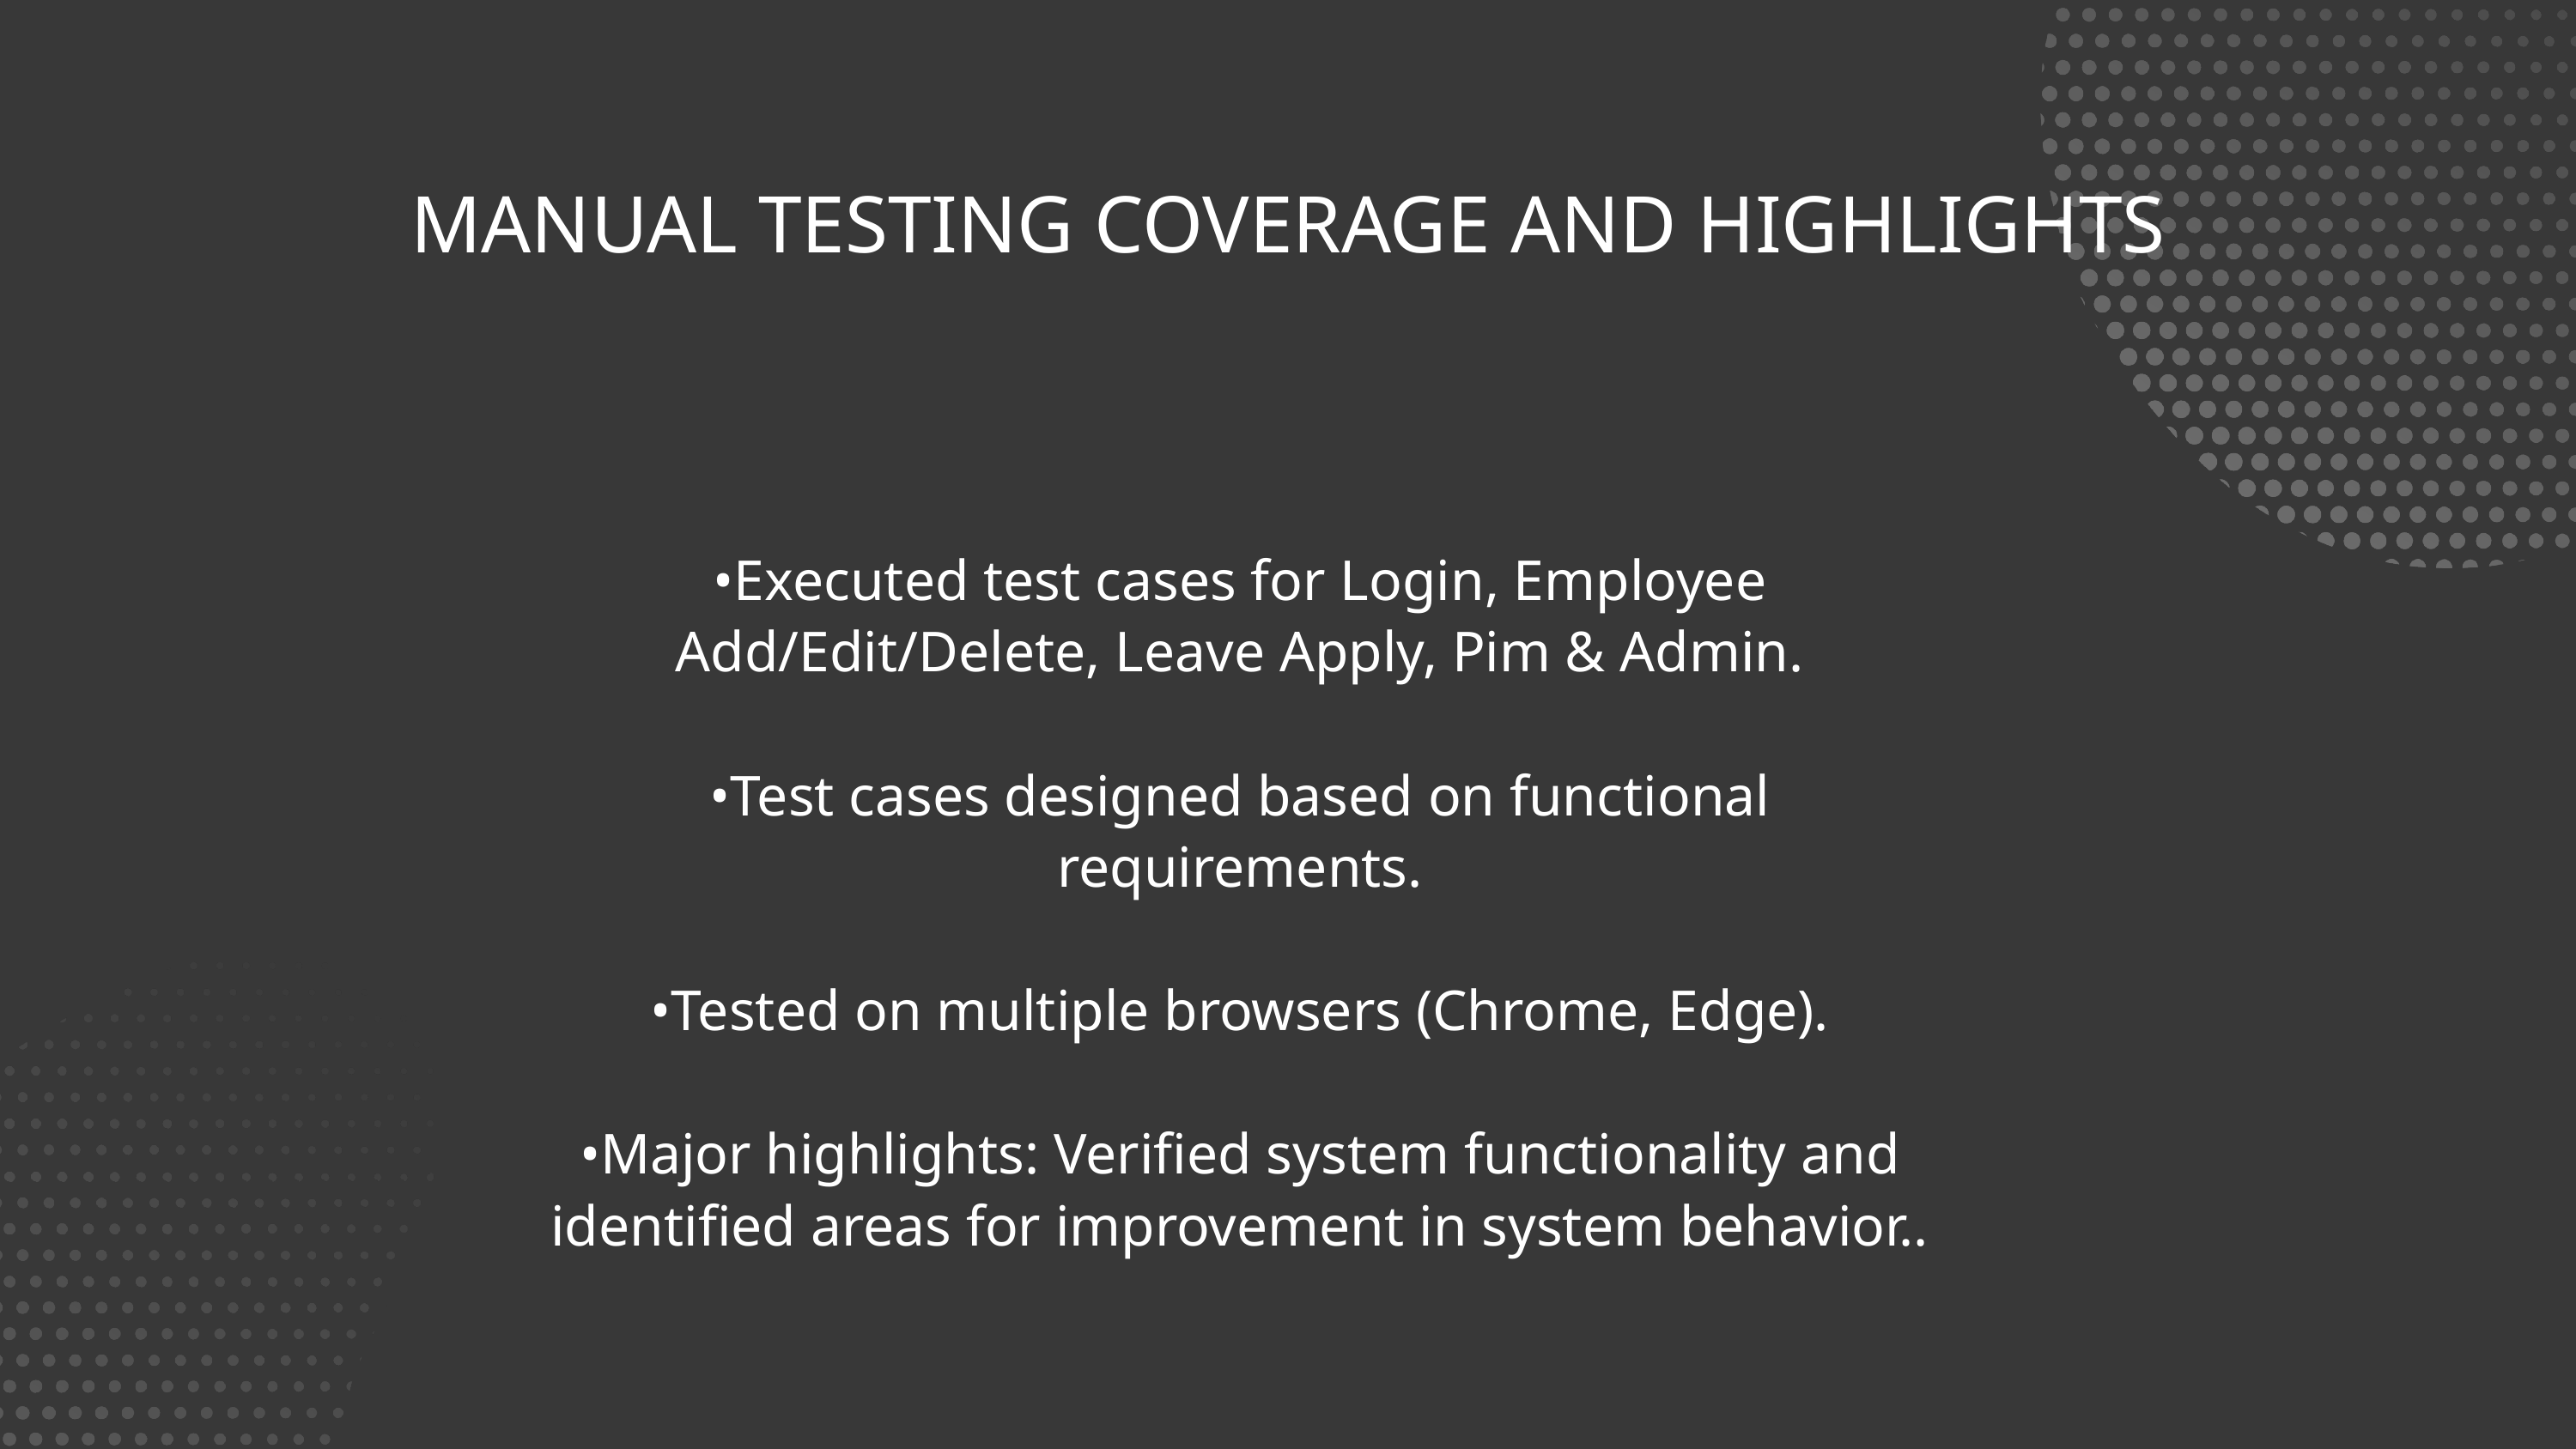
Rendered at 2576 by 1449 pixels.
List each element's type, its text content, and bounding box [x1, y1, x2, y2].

text_box [0, 961, 440, 1449]
text_box •Executed test cases for Login, Employee Add/Edit/Delete, Leave Apply, Pim & Admin. •Test cases designed based on functional requirements. •Tested on multiple browsers (Chrome, Edge). •Major highlights: Verified system functionality and identified areas for improvement in system behavior.. [541, 539, 1940, 1329]
text_box MANUAL TESTING COVERAGE AND HIGHLIGHTS [206, 179, 2370, 269]
text_box [2040, 0, 2576, 568]
